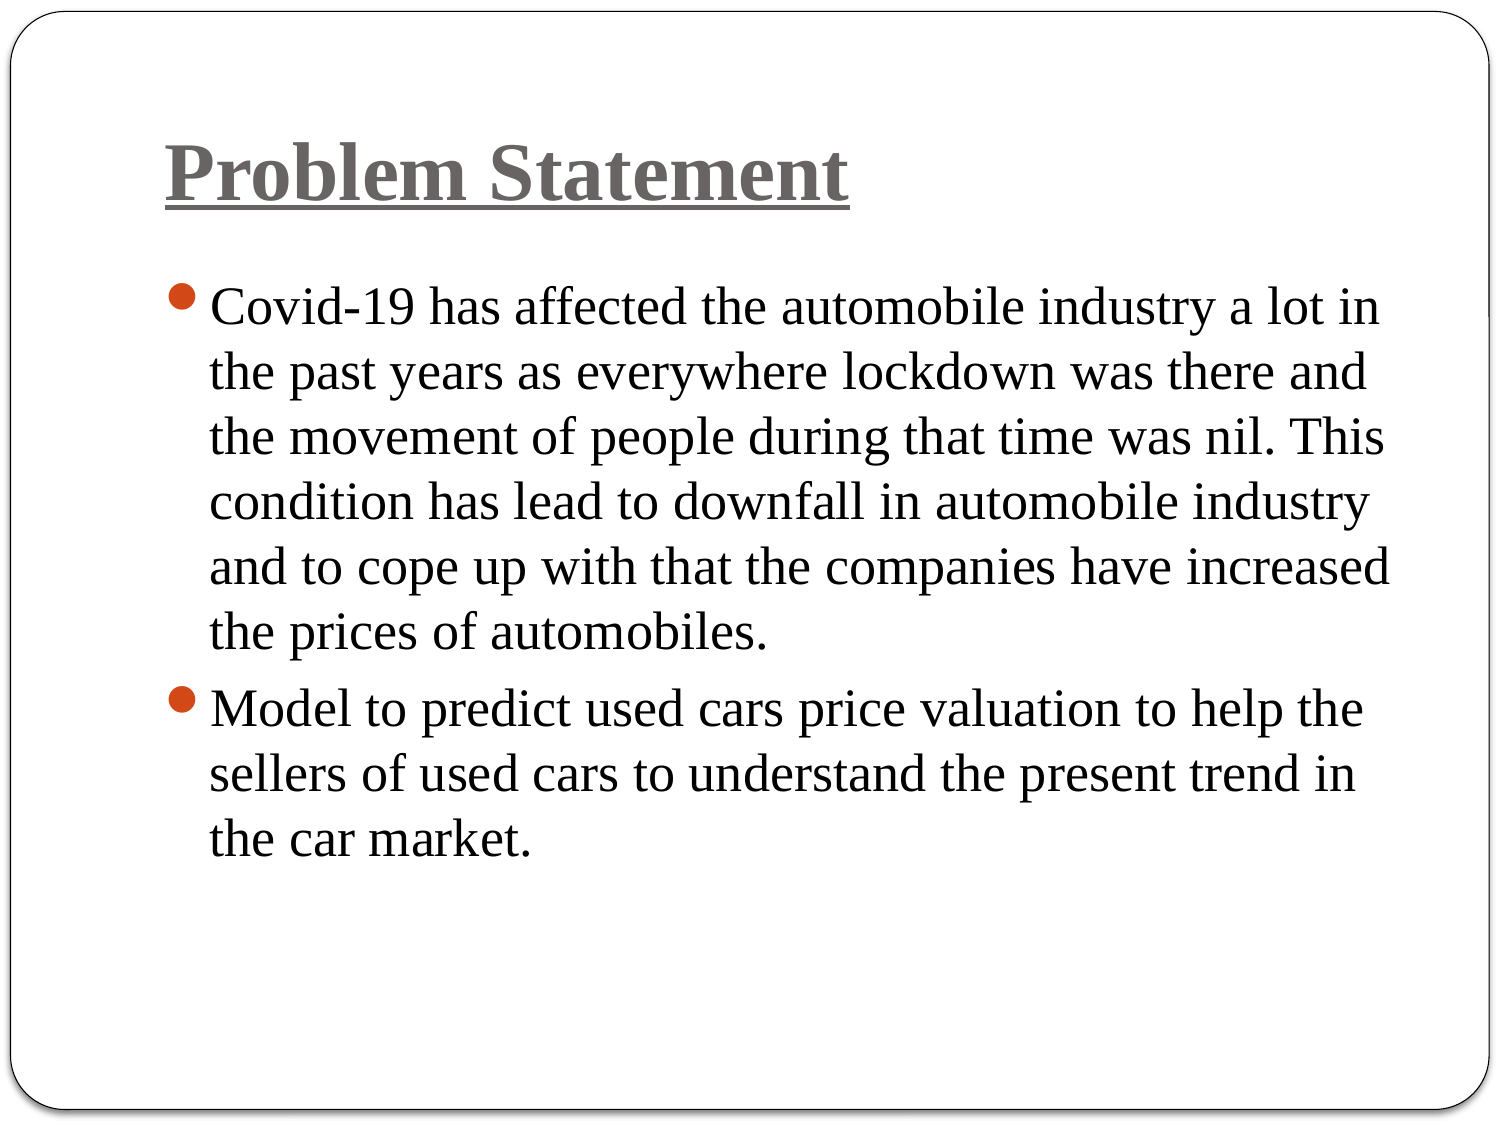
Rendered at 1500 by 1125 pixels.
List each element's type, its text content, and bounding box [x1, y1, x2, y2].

list Covid-19 has affected the automobile industry a lot in the past years as everywhere lockdown was there and the movement of people during that time was nil. This condition has lead to downfall in automobile industry and to cope up with that the companies have increased the prices of automobiles. Model to predict used cars price valuation to help the sellers of used cars to understand the present trend in the car market. [150, 262, 1425, 988]
title Problem Statement [150, 45, 1425, 233]
